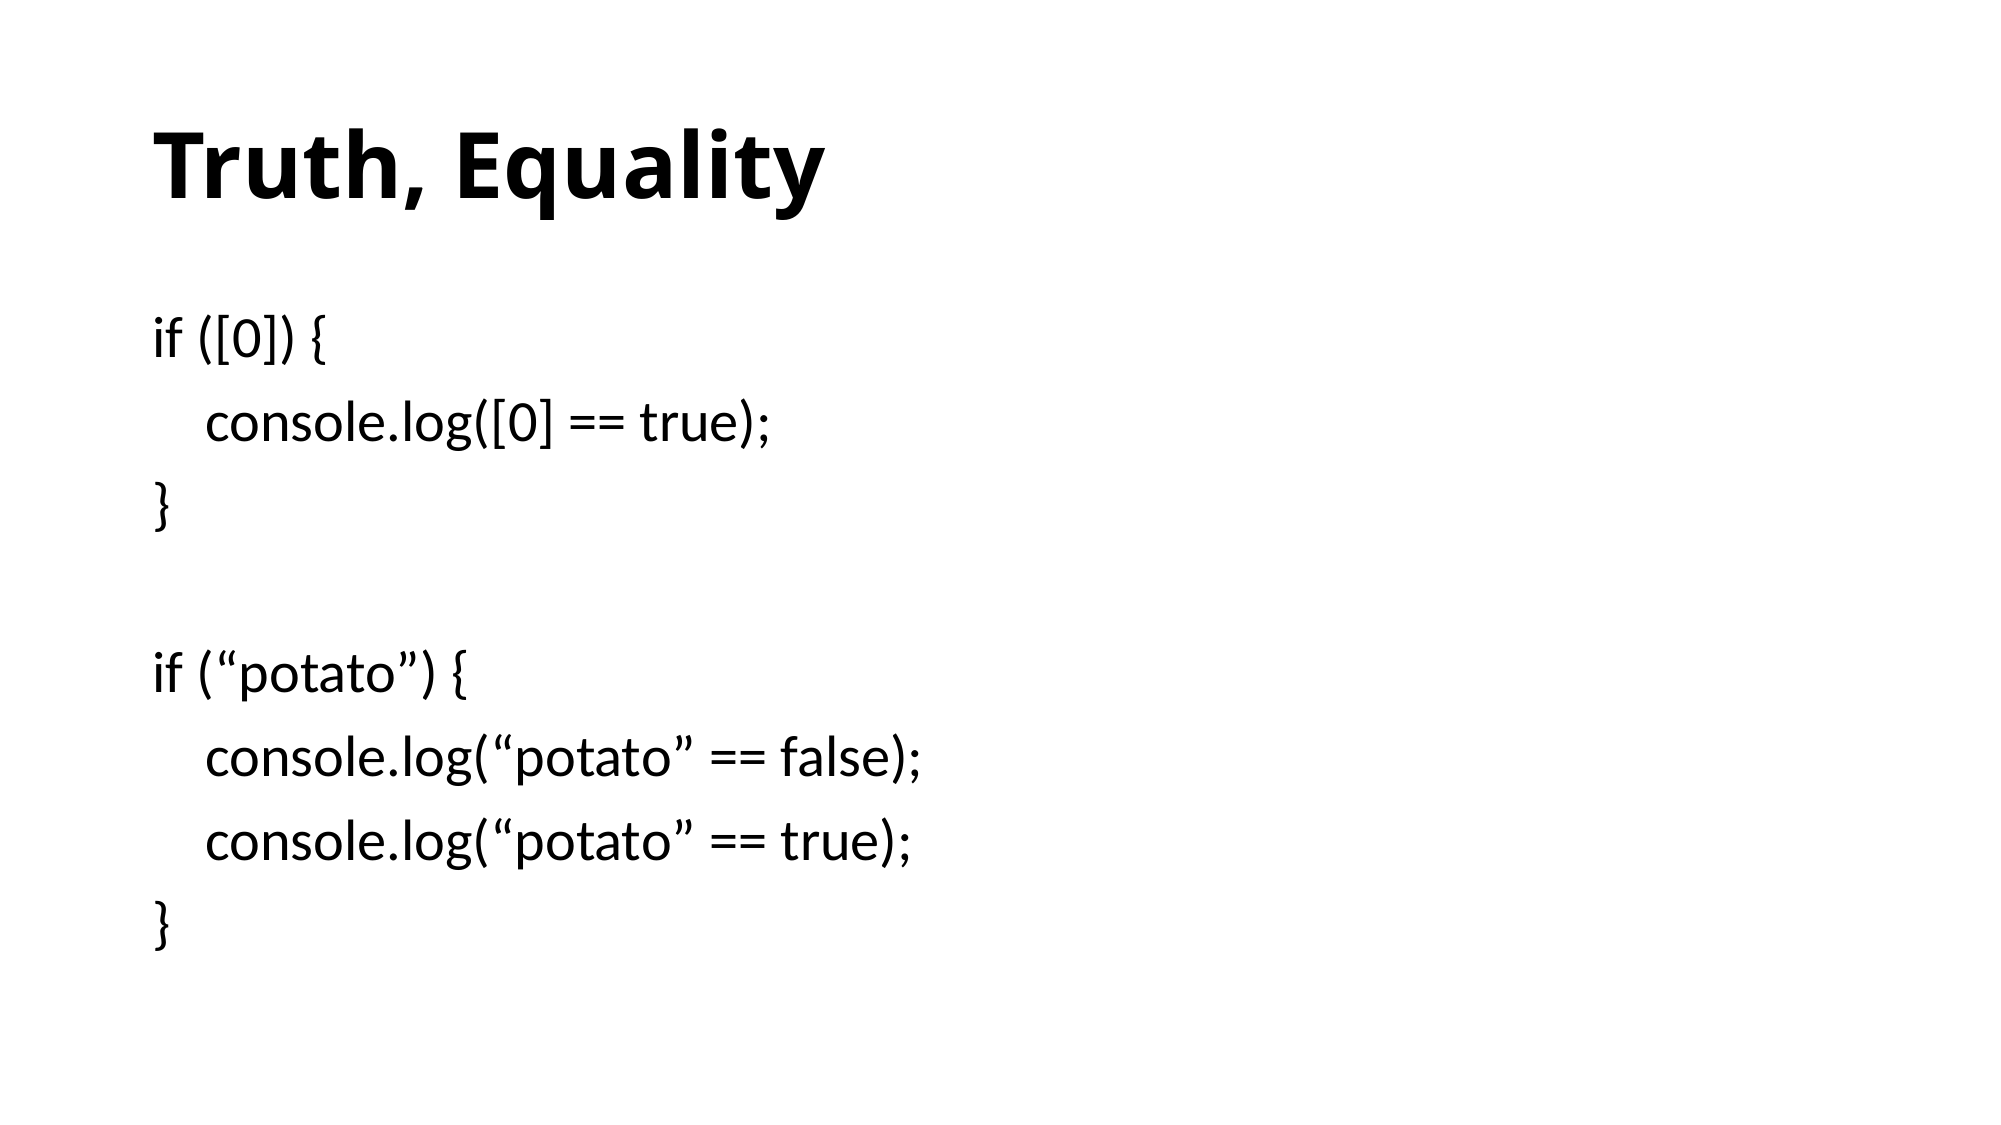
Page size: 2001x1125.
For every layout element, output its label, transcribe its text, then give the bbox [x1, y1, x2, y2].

title Truth, Equality [137, 59, 1863, 278]
list if ([0]) { console.log([0] == true); } if (“potato”) { console.log(“potato” == false); console.log(“potato” == true); } [137, 299, 1863, 1014]
